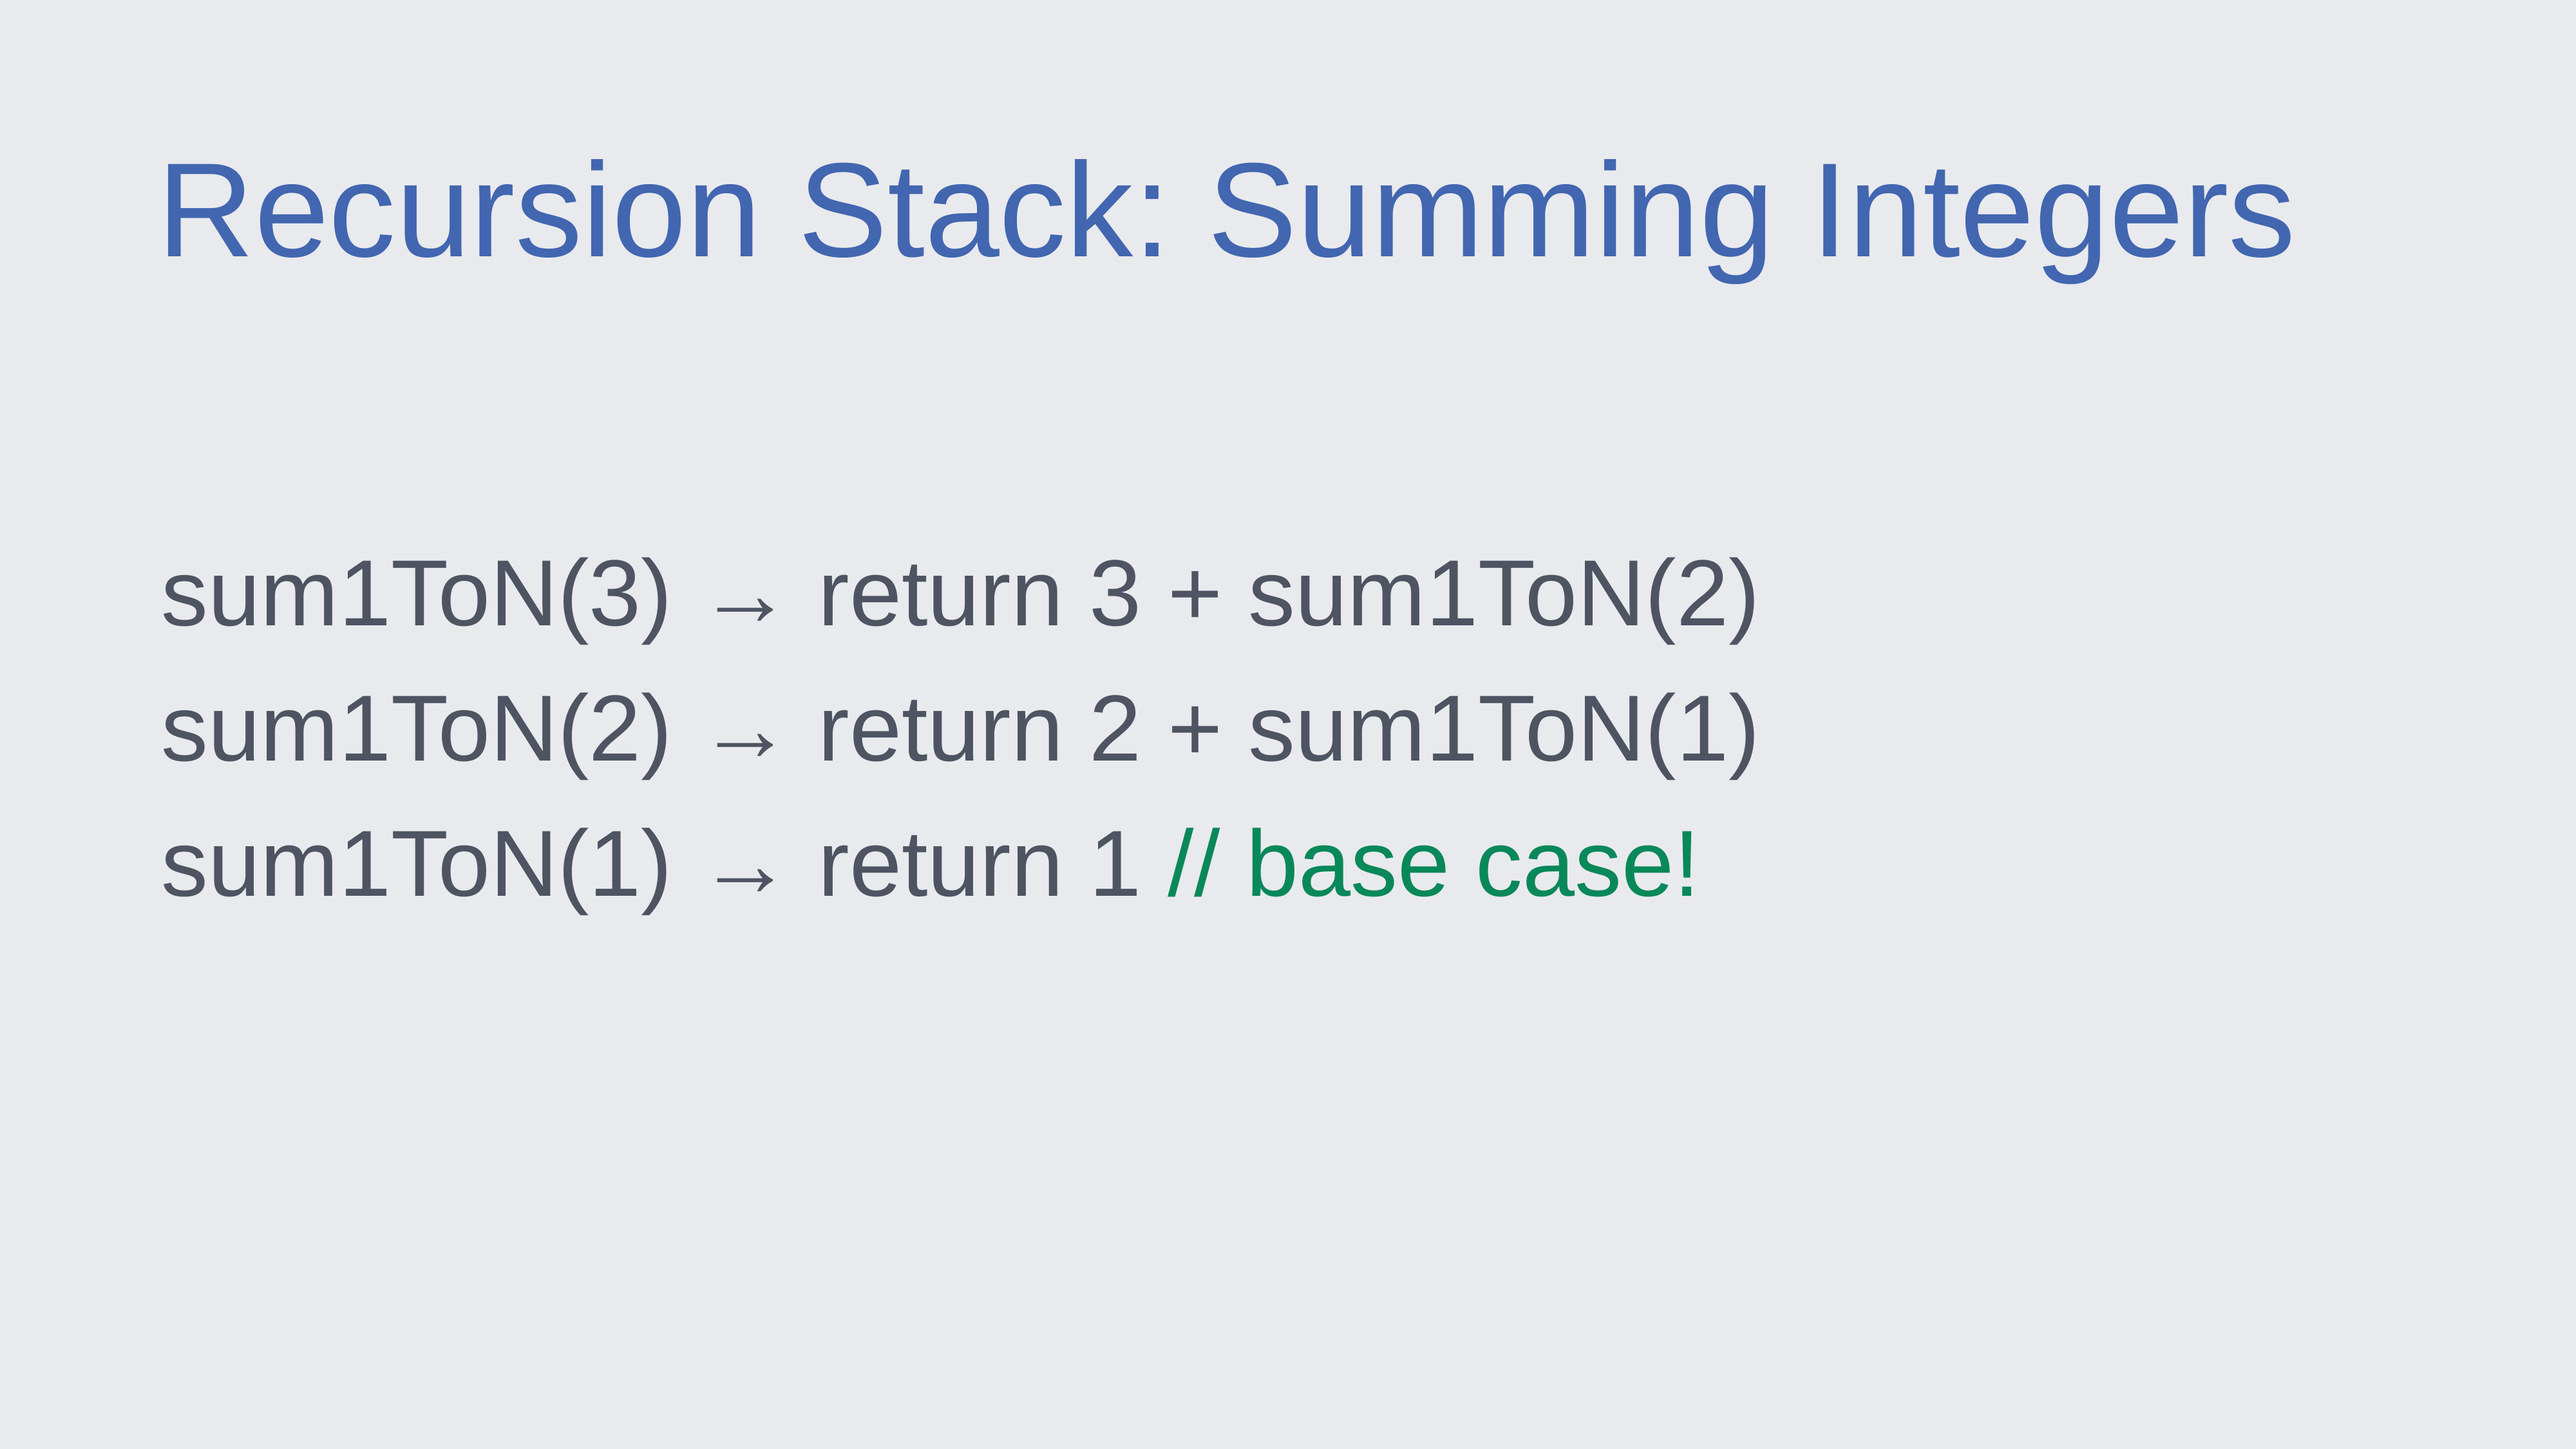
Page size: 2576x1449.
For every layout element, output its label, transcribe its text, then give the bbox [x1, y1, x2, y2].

list Recursion Stack: Summing Integers [157, 153, 2412, 289]
list sum1ToN(3) → return 3 + sum1ToN(2) sum1ToN(2) → return 2 + sum1ToN(1) sum1ToN(1) → return 1 // base case! [161, 509, 2416, 1084]
